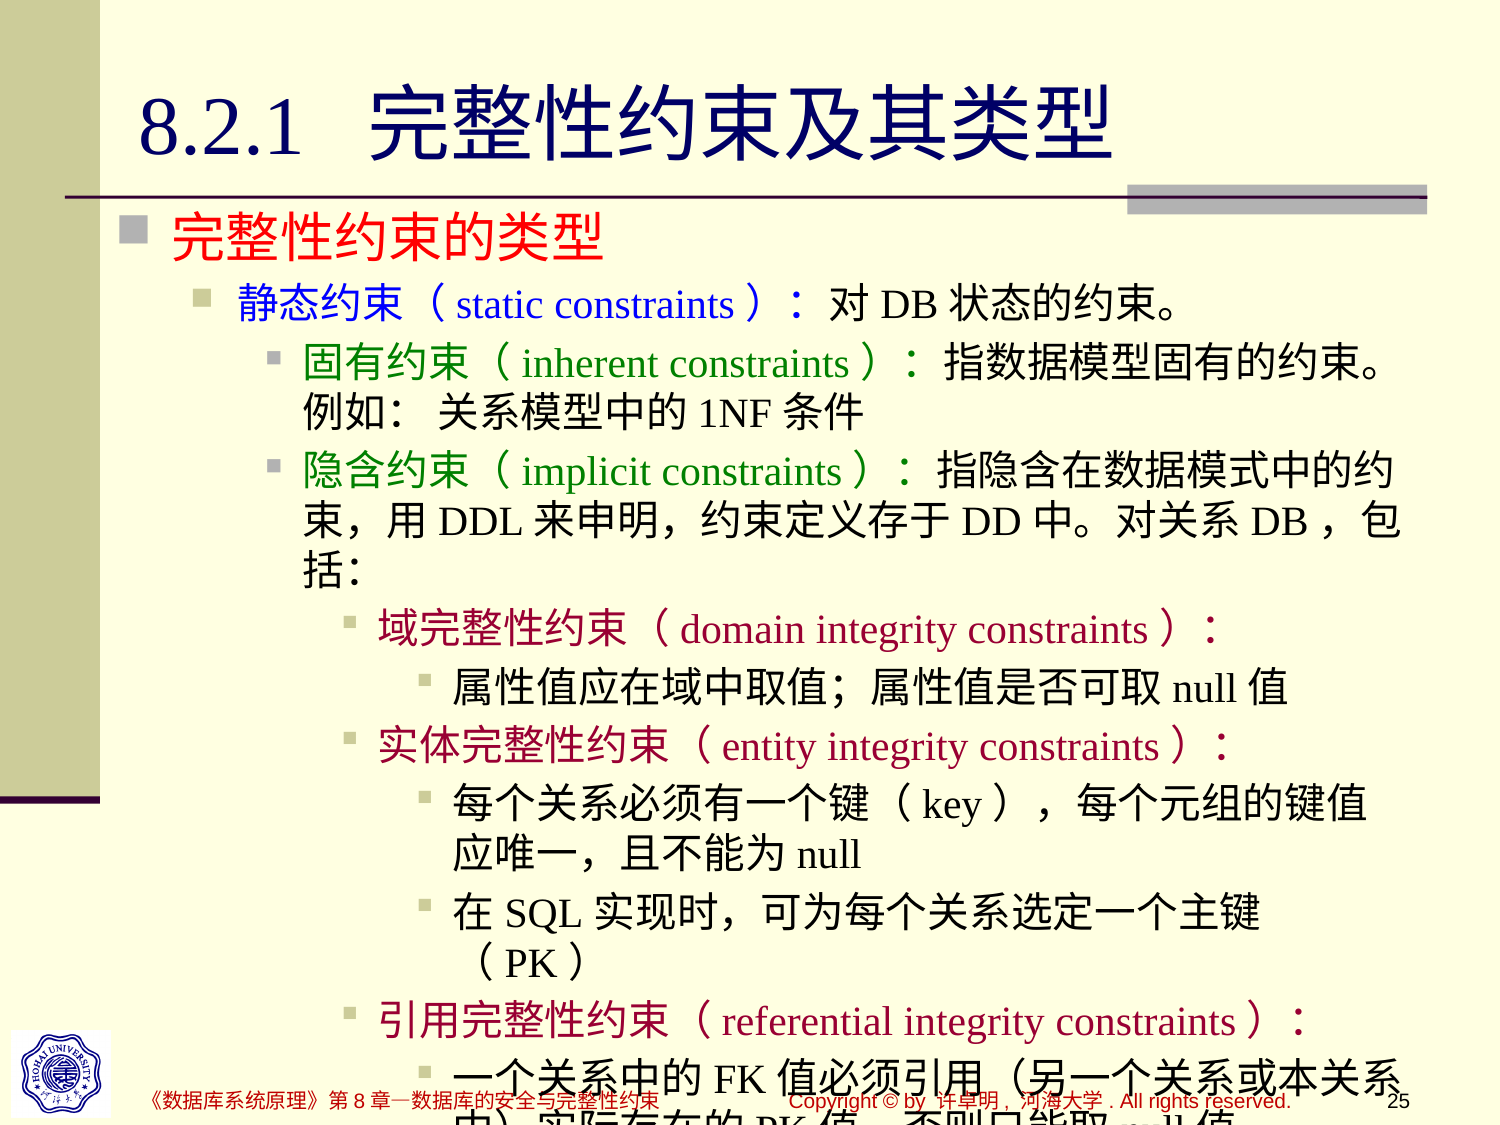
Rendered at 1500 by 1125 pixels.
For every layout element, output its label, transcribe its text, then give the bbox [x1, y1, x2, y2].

slide_number Copyright © by 许卓明, 河海大学. All rights reserved. [773, 1083, 1318, 1123]
title 8.2.1 完整性约束及其类型 [123, 45, 1426, 196]
list 完整性约束的类型 静态约束（static constraints）：对DB状态的约束。 固有约束（inherent constraints）：指数据模型固有的约束。例如： 关系模型中的1NF条件 隐含约束（implicit constraints）：指隐含在数据模式中的约束，用DDL来申明，约束定义存于DD中。对关系DB，包括： 域完整性约束（domain integrity constraints）： 属性值应在域中取值；属性值是否可取null值 实体完整性约束（entity integrity constraints）： 每个关系必须有一个键（key），每个元组的键值应唯一，且不能为null 在SQL实现时，可为每个关系选定一个主键（PK） 引用完整性约束（referential integrity constraints）： 一个关系中的FK值必须引用（另一个关系或本关系中）实际存在的PK值，否则只能取null值 [100, 196, 1426, 1083]
slide_number 25 [1328, 1083, 1426, 1123]
picture [11, 1030, 111, 1118]
footer 《数据库系统原理》第8章—数据库的安全与完整性约束 [126, 1083, 739, 1123]
